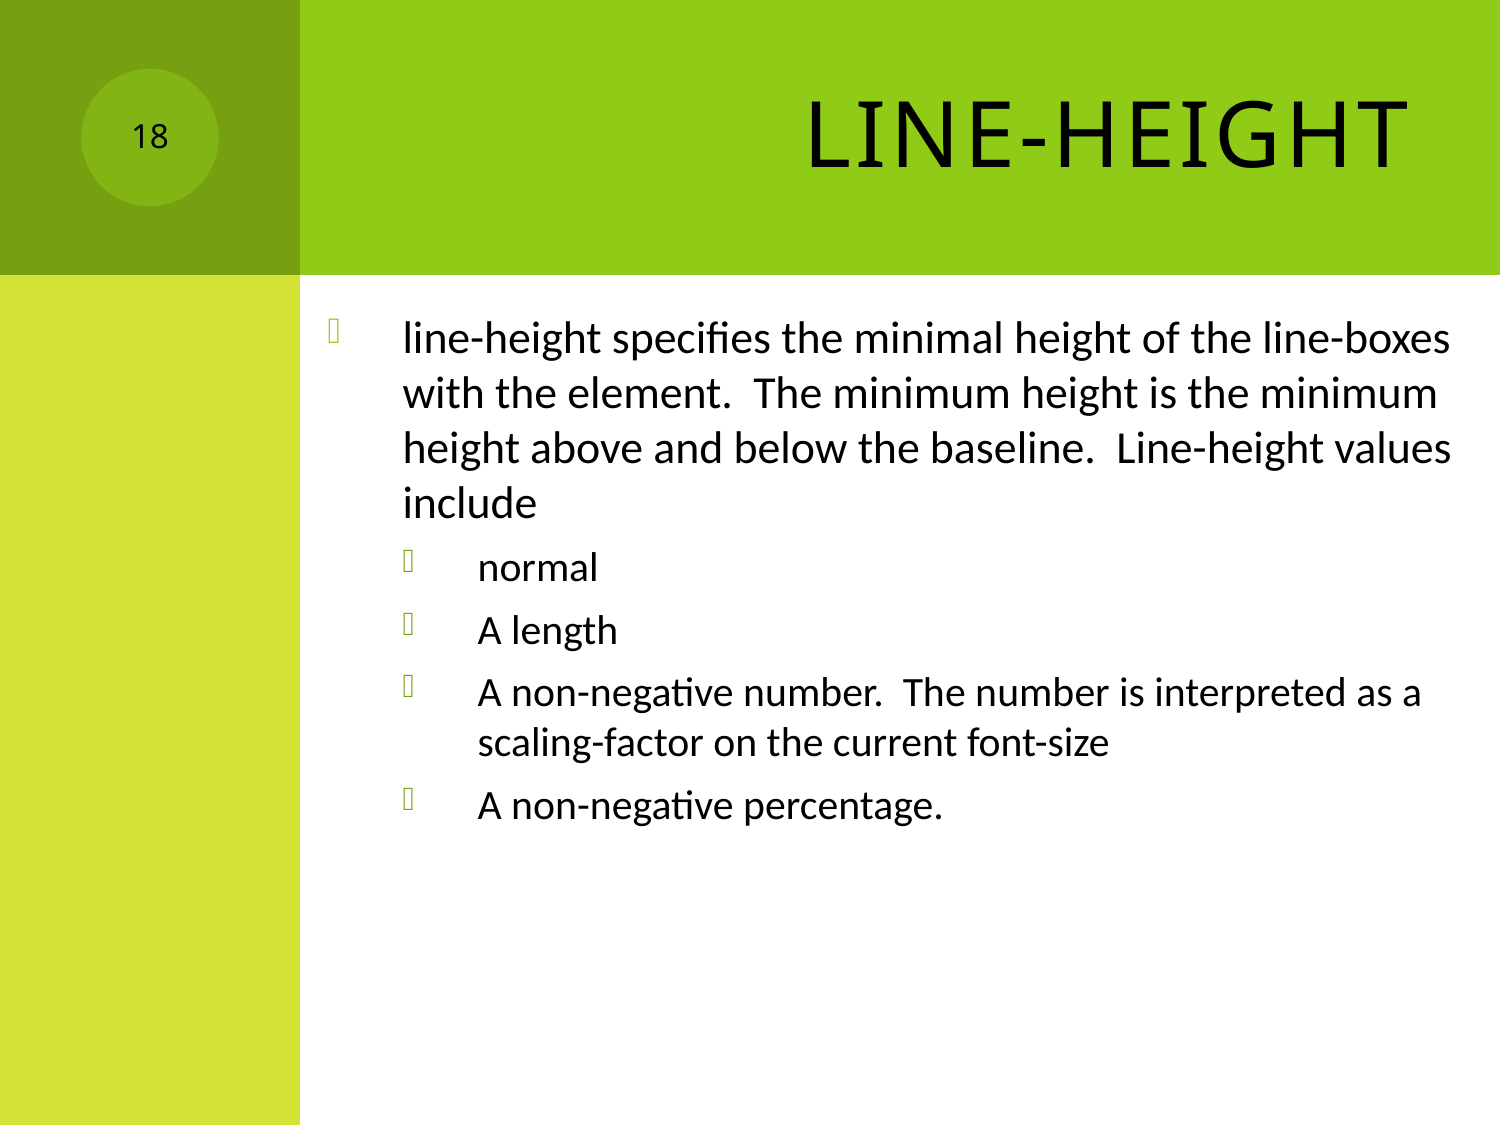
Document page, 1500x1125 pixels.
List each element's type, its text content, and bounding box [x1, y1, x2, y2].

title line-height [399, 37, 1425, 225]
slide_number 18 [87, 87, 213, 188]
list line-height specifies the minimal height of the line-boxes with the element. The minimum height is the minimum height above and below the baseline. Line-height values include normal A length A non-negative number. The number is interpreted as a scaling-factor on the current font-size A non-negative percentage. [312, 299, 1475, 1013]
